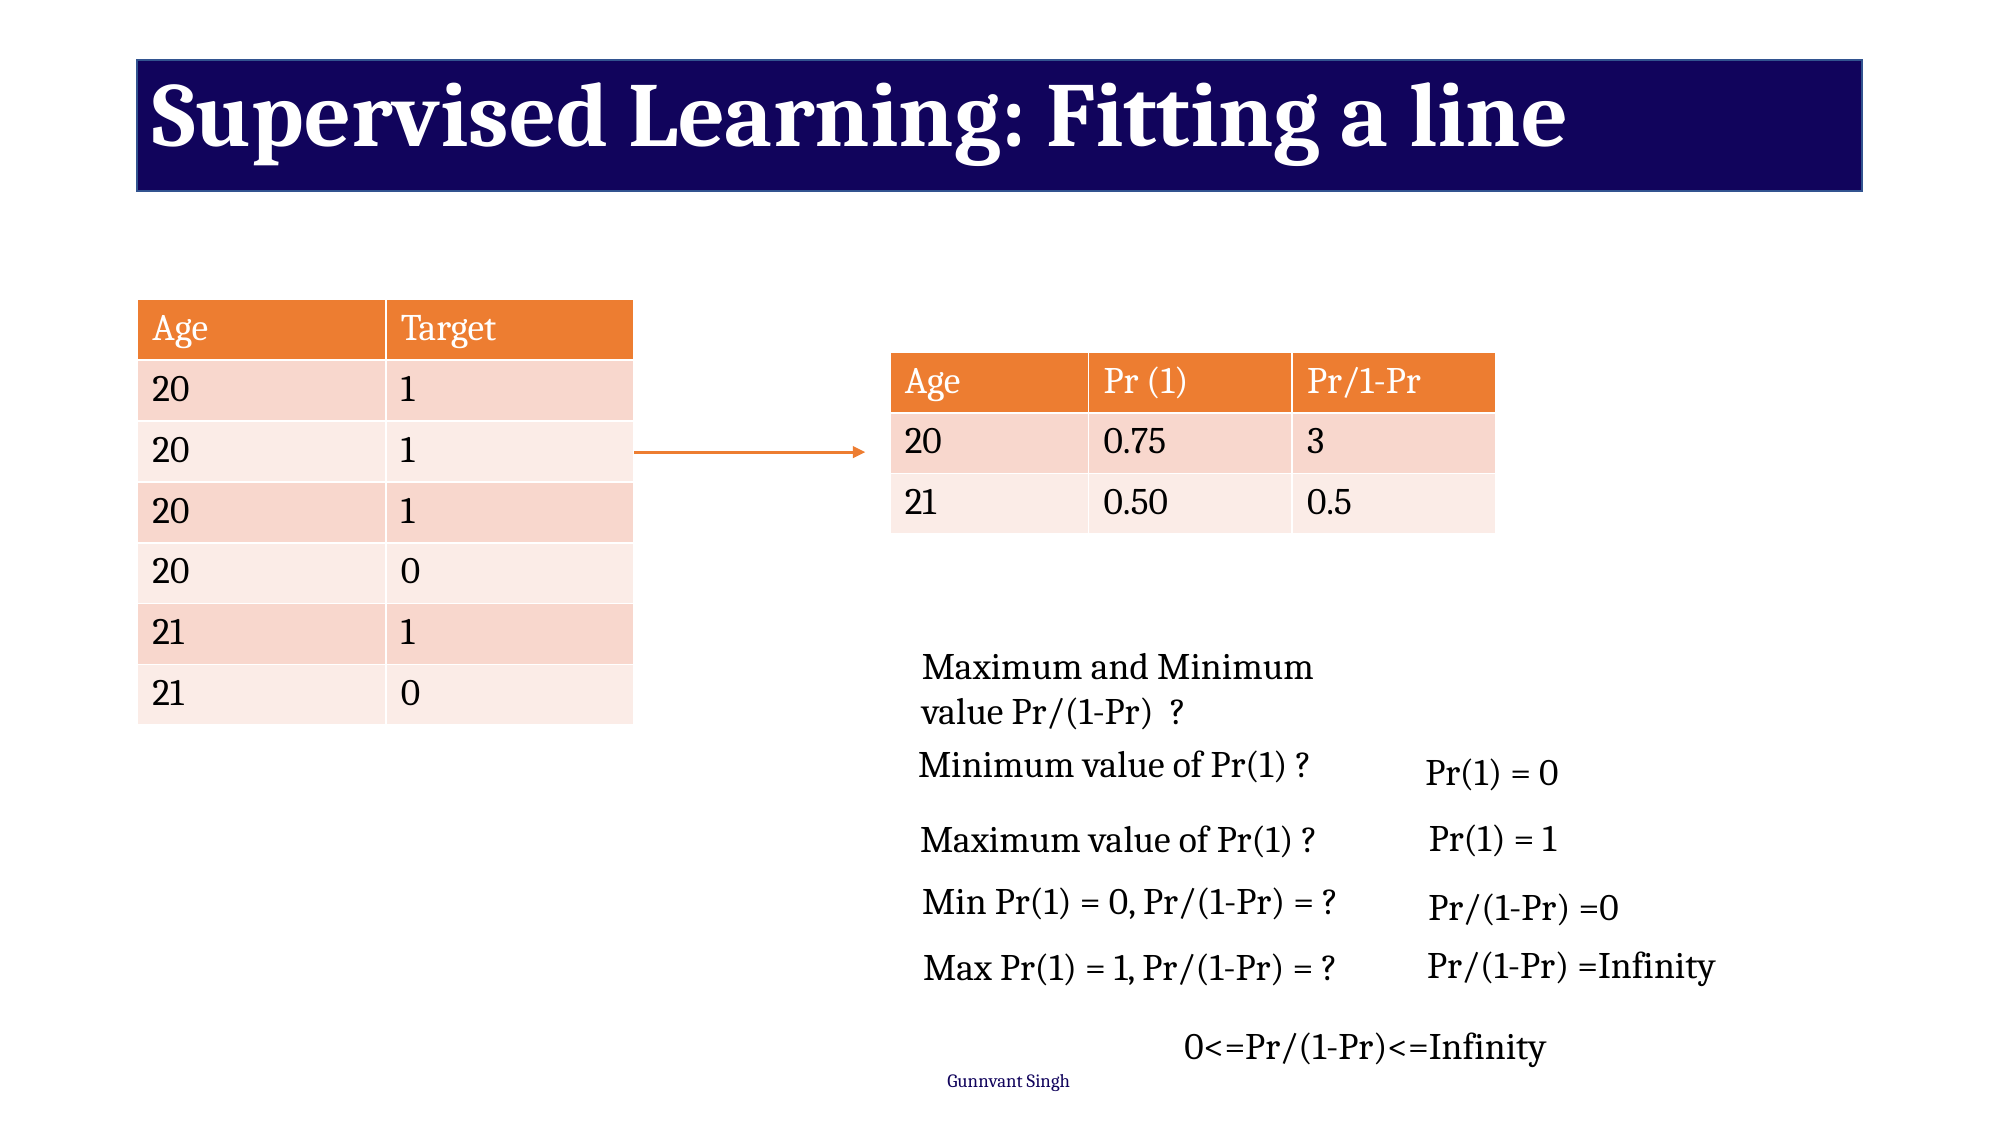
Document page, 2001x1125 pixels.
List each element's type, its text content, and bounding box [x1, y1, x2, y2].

table_cell 20 [138, 422, 385, 481]
text_box Pr(1) = 1 [1413, 806, 1580, 867]
text_box 0<=Pr/(1-Pr)<=Infinity [1169, 1015, 1564, 1075]
text_box Pr/(1-Pr) =Infinity [1404, 933, 1753, 994]
table_header Pr (1) [1089, 353, 1291, 412]
table_cell 20 [138, 361, 385, 420]
table_cell 1 [387, 361, 633, 420]
text_box Minimum value of Pr(1) ? [886, 732, 1358, 793]
table_cell 0.5 [1293, 474, 1495, 533]
table_cell 0 [387, 544, 633, 603]
title Supervised Learning: Fitting a line [137, 59, 1863, 278]
table_cell 21 [891, 474, 1088, 533]
table_cell 1 [387, 483, 633, 542]
text_box Max Pr(1) = 1, Pr/(1-Pr) = ? [908, 935, 1412, 996]
table_cell 0.50 [1089, 474, 1291, 533]
table_header Pr/1-Pr [1293, 353, 1495, 412]
table_cell 0.75 [1089, 414, 1291, 473]
table_header Target [387, 300, 633, 359]
text_box Maximum and Minimum value Pr/(1-Pr) ? [907, 634, 1379, 740]
text_box Min Pr(1) = 0, Pr/(1-Pr) = ? [907, 869, 1411, 930]
table_header Age [891, 353, 1088, 412]
table_cell 1 [387, 422, 633, 481]
text_box Pr(1) = 0 [1410, 740, 1576, 801]
table_cell 20 [138, 483, 385, 542]
text_box Pr/(1-Pr) =0 [1405, 876, 1685, 933]
table_cell 21 [138, 604, 385, 664]
text_box Maximum value of Pr(1) ? [888, 807, 1360, 868]
table_cell 3 [1293, 414, 1495, 473]
table_cell 20 [138, 544, 385, 603]
table_cell 20 [891, 414, 1088, 473]
table_header Age [138, 300, 385, 359]
table_cell 1 [387, 604, 633, 664]
table_cell 21 [138, 665, 385, 724]
table_cell 0 [387, 665, 633, 724]
